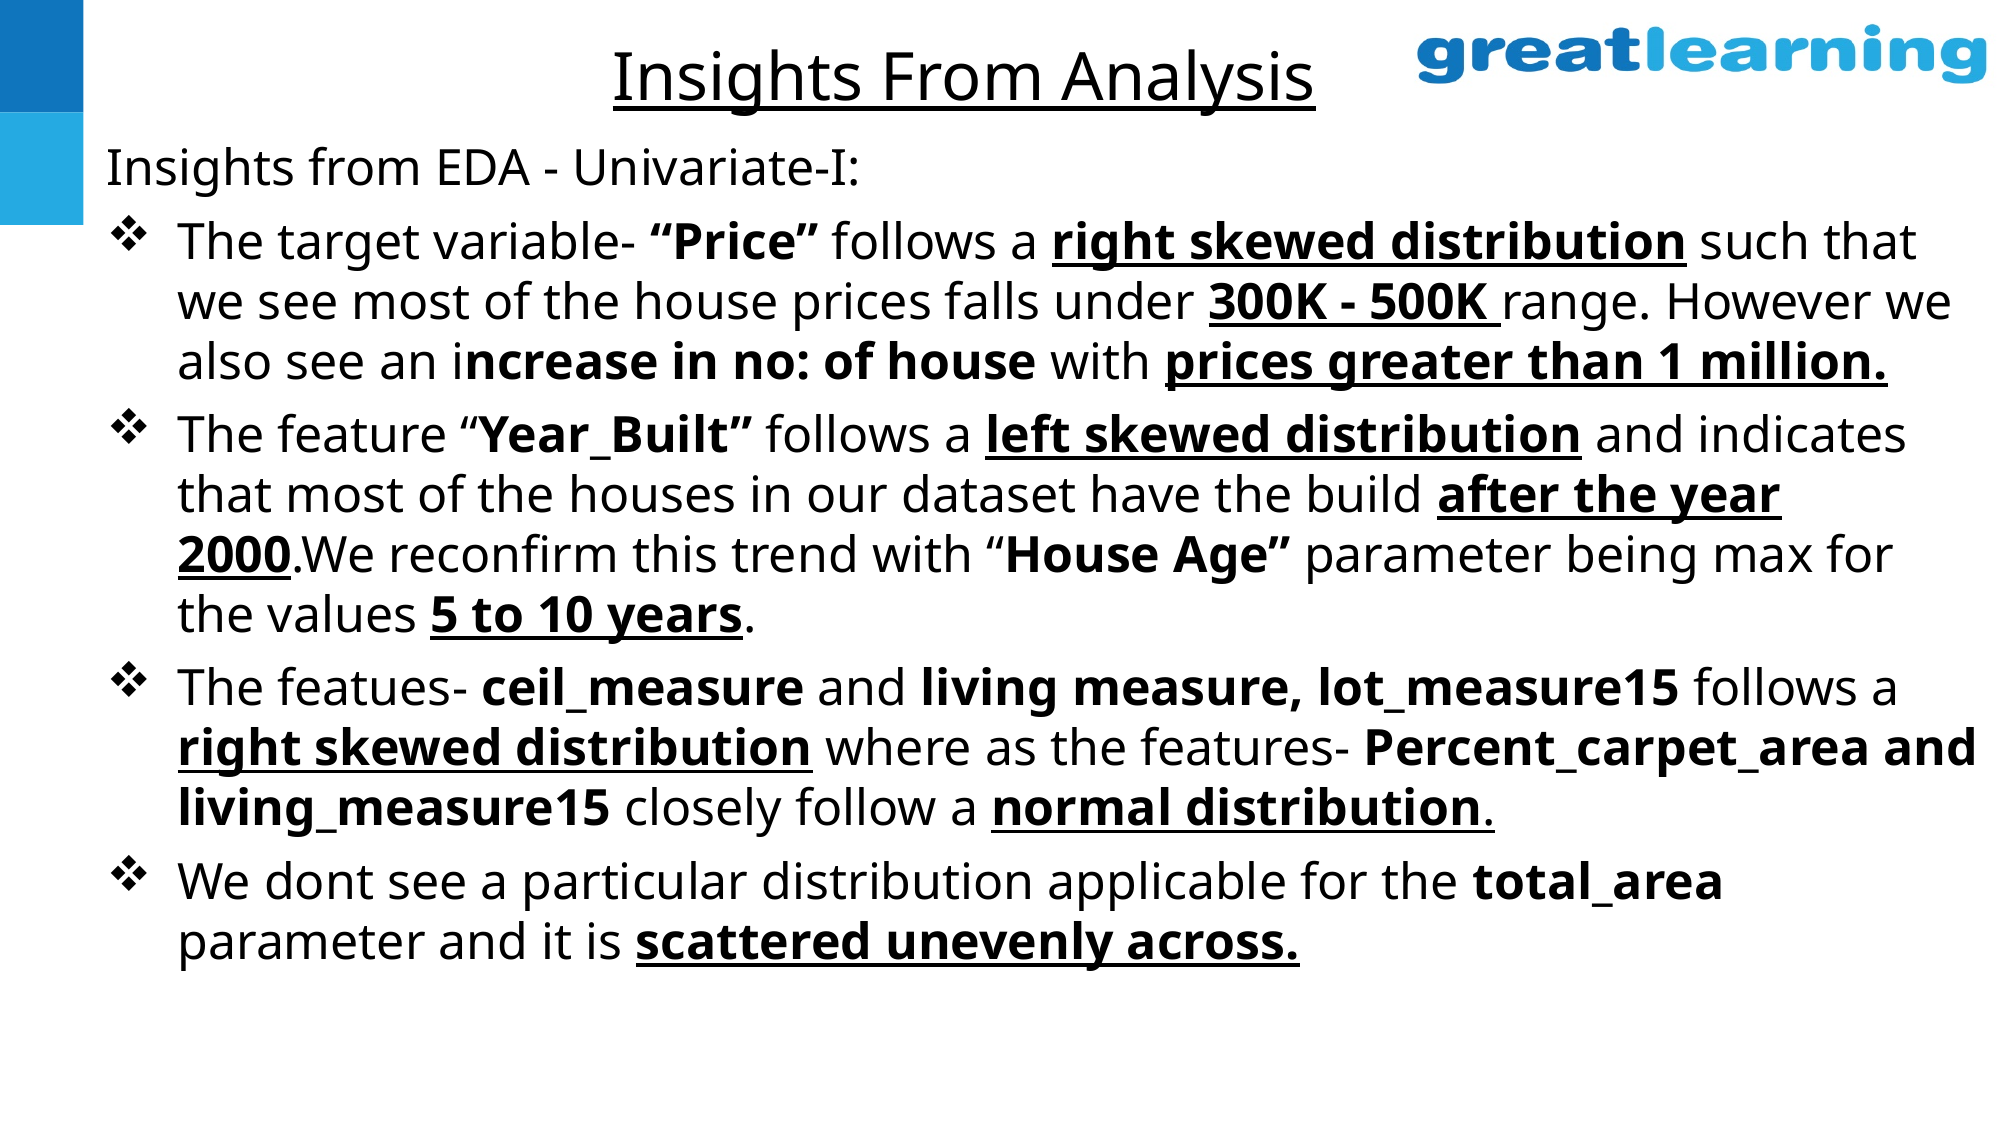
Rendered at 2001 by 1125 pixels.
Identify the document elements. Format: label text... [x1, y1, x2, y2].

picture [1406, 0, 1998, 93]
list Insights from EDA - Univariate-I: The target variable- “Price” follows a right skewed distribution such that we see most of the house prices falls under 300K - 500K range. However we also see an increase in no: of house with prices greater than 1 million. The feature “Year_Built” follows a left skewed distribution and indicates that most of the houses in our dataset have the build after the year 2000.We reconfirm this trend with “House Age” parameter being max for the values 5 to 10 years. The featues- ceil_measure and living measure, lot_measure15 follows a right skewed distribution where as the features- Percent_carpet_area and living_measure15 closely follow a normal distribution. We dont see a particular distribution applicable for the total_area parameter and it is scattered unevenly across. [87, 120, 2000, 1125]
title Insights From Analysis [99, 8, 1829, 120]
